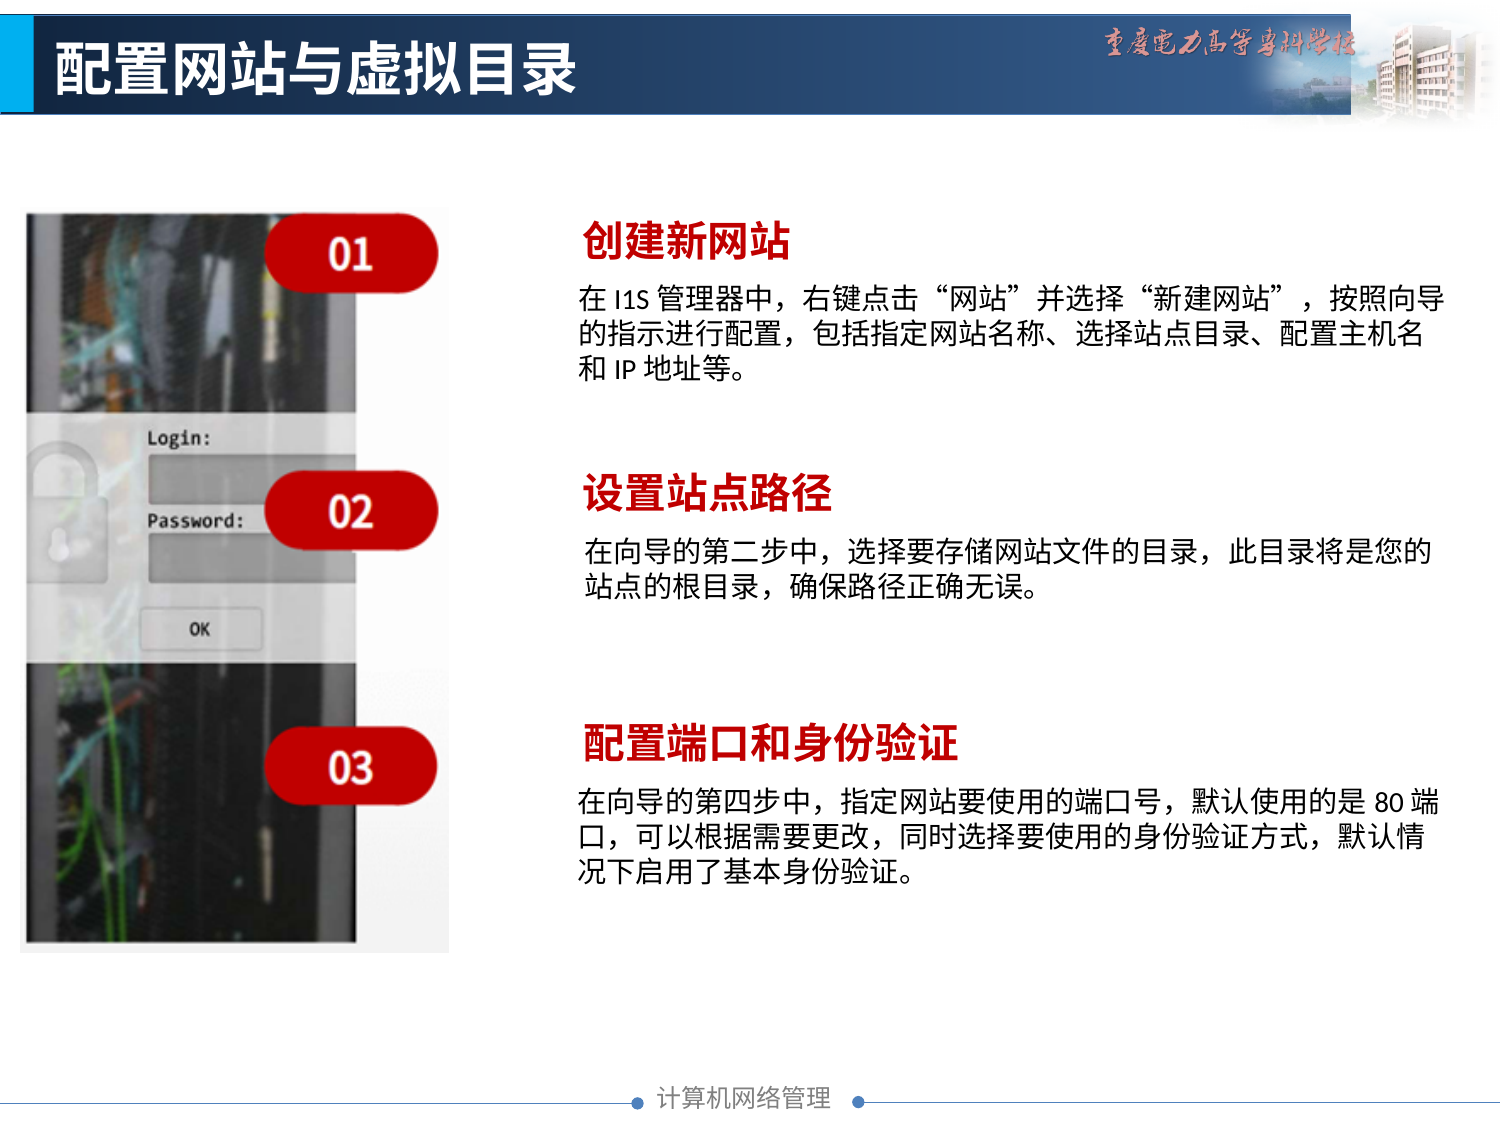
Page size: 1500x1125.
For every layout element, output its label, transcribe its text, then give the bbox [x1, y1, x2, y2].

text_box 配置网站与虚拟目录 [39, 24, 594, 110]
text_box 在I1S管理器中，右键点击“网站”并选择“新建网站”，按照向导 的指示进行配置，包括指定网站名称、选择站点目录、配置主机名 和IP地址等。 [563, 273, 1462, 393]
text_box 在向导的第二步中，选择要存储网站文件的目录，此目录将是您的 站点的根目录，确保路径正确无误。 [570, 525, 1448, 611]
text_box [1351, 49, 1451, 85]
picture [1084, 15, 1374, 86]
text_box 设置站点路径 [568, 459, 849, 525]
text_box [1351, 46, 1455, 88]
picture [20, 207, 449, 953]
text_box 在向导的第四步中，指定网站要使用的端口号，默认使用的是80端 口，可以根据需要更改，同时选择要使用的身份验证方式，默认情 况下启用了基本身份验证。 [562, 775, 1455, 896]
text_box 创建新网站 [567, 207, 807, 273]
text_box 服务器角色与功能 [1351, 56, 1441, 78]
text_box 配置端口和身份验证 [568, 709, 975, 775]
slide_number [1351, 52, 1447, 82]
